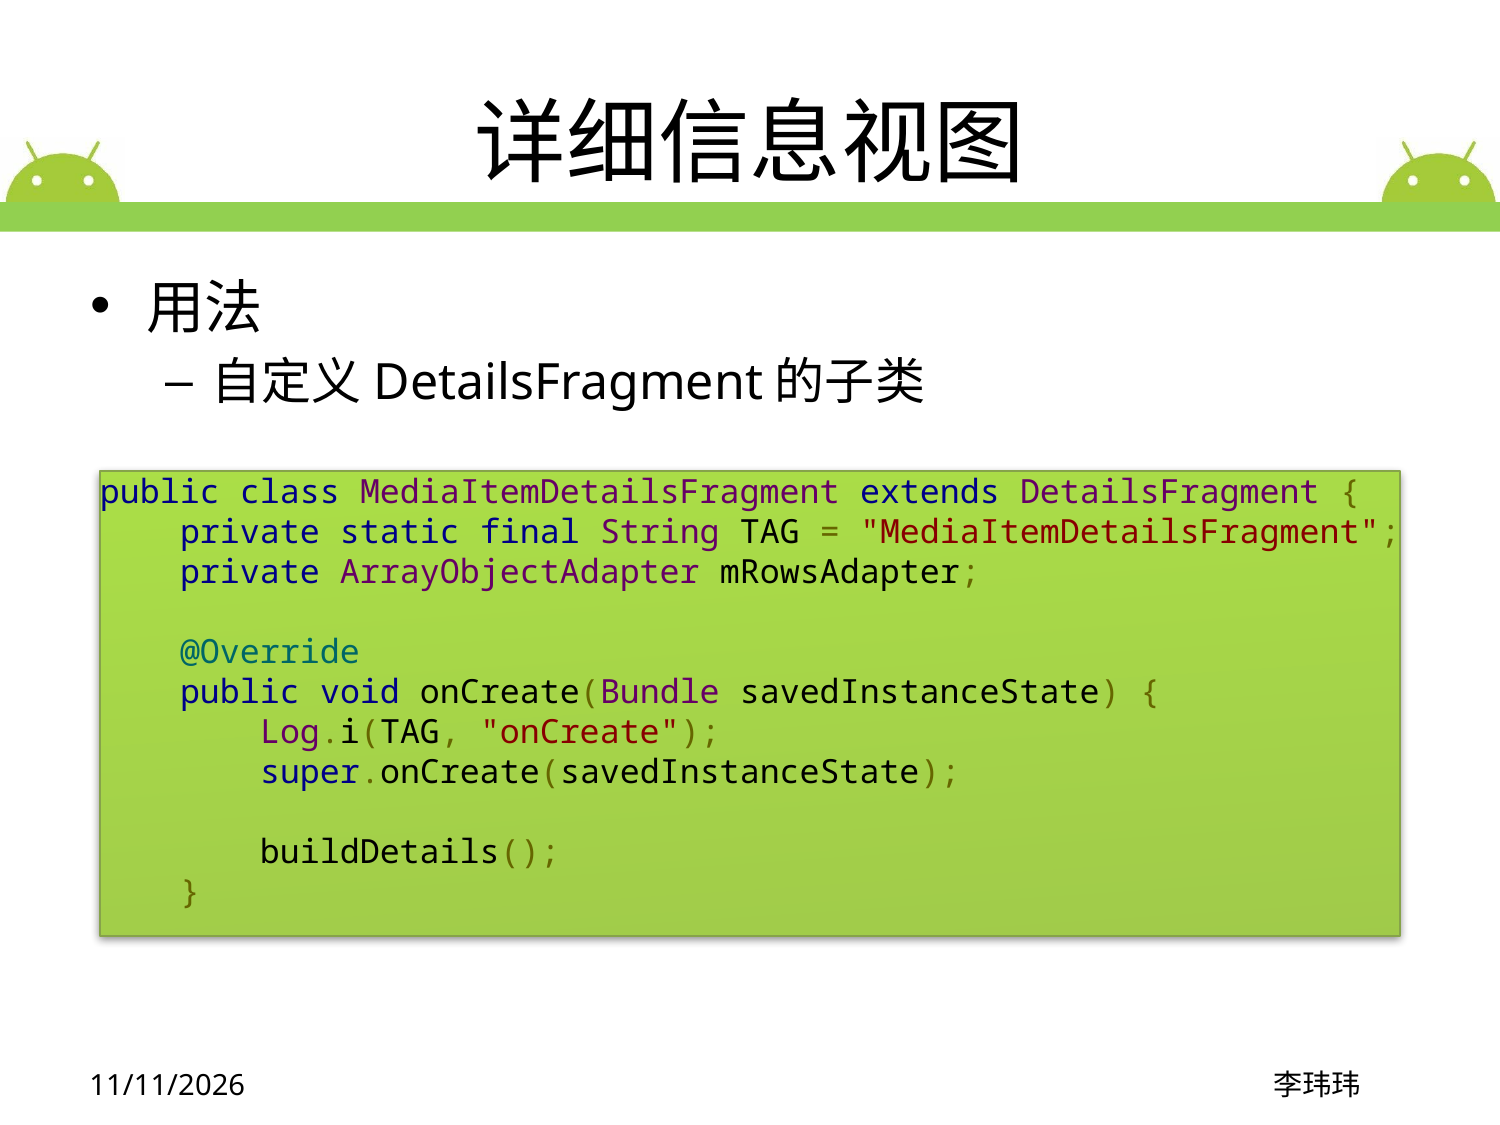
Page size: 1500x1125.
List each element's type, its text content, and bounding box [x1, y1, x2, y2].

list 用法 自定义DetailsFragment的子类 [75, 262, 1425, 1005]
title 详细信息视图 [75, 45, 1425, 233]
picture [0, 137, 75, 202]
picture [1425, 137, 1500, 202]
text_box public class MediaItemDetailsFragment extends DetailsFragment { private static final String TAG = "MediaItemDetailsFragment"; private ArrayObjectAdapter mRowsAdapter; @Override public void onCreate(Bundle savedInstanceState) { Log.i(TAG, "onCreate"); super.onCreate(savedInstanceState); buildDetails(); } [99, 470, 1401, 937]
